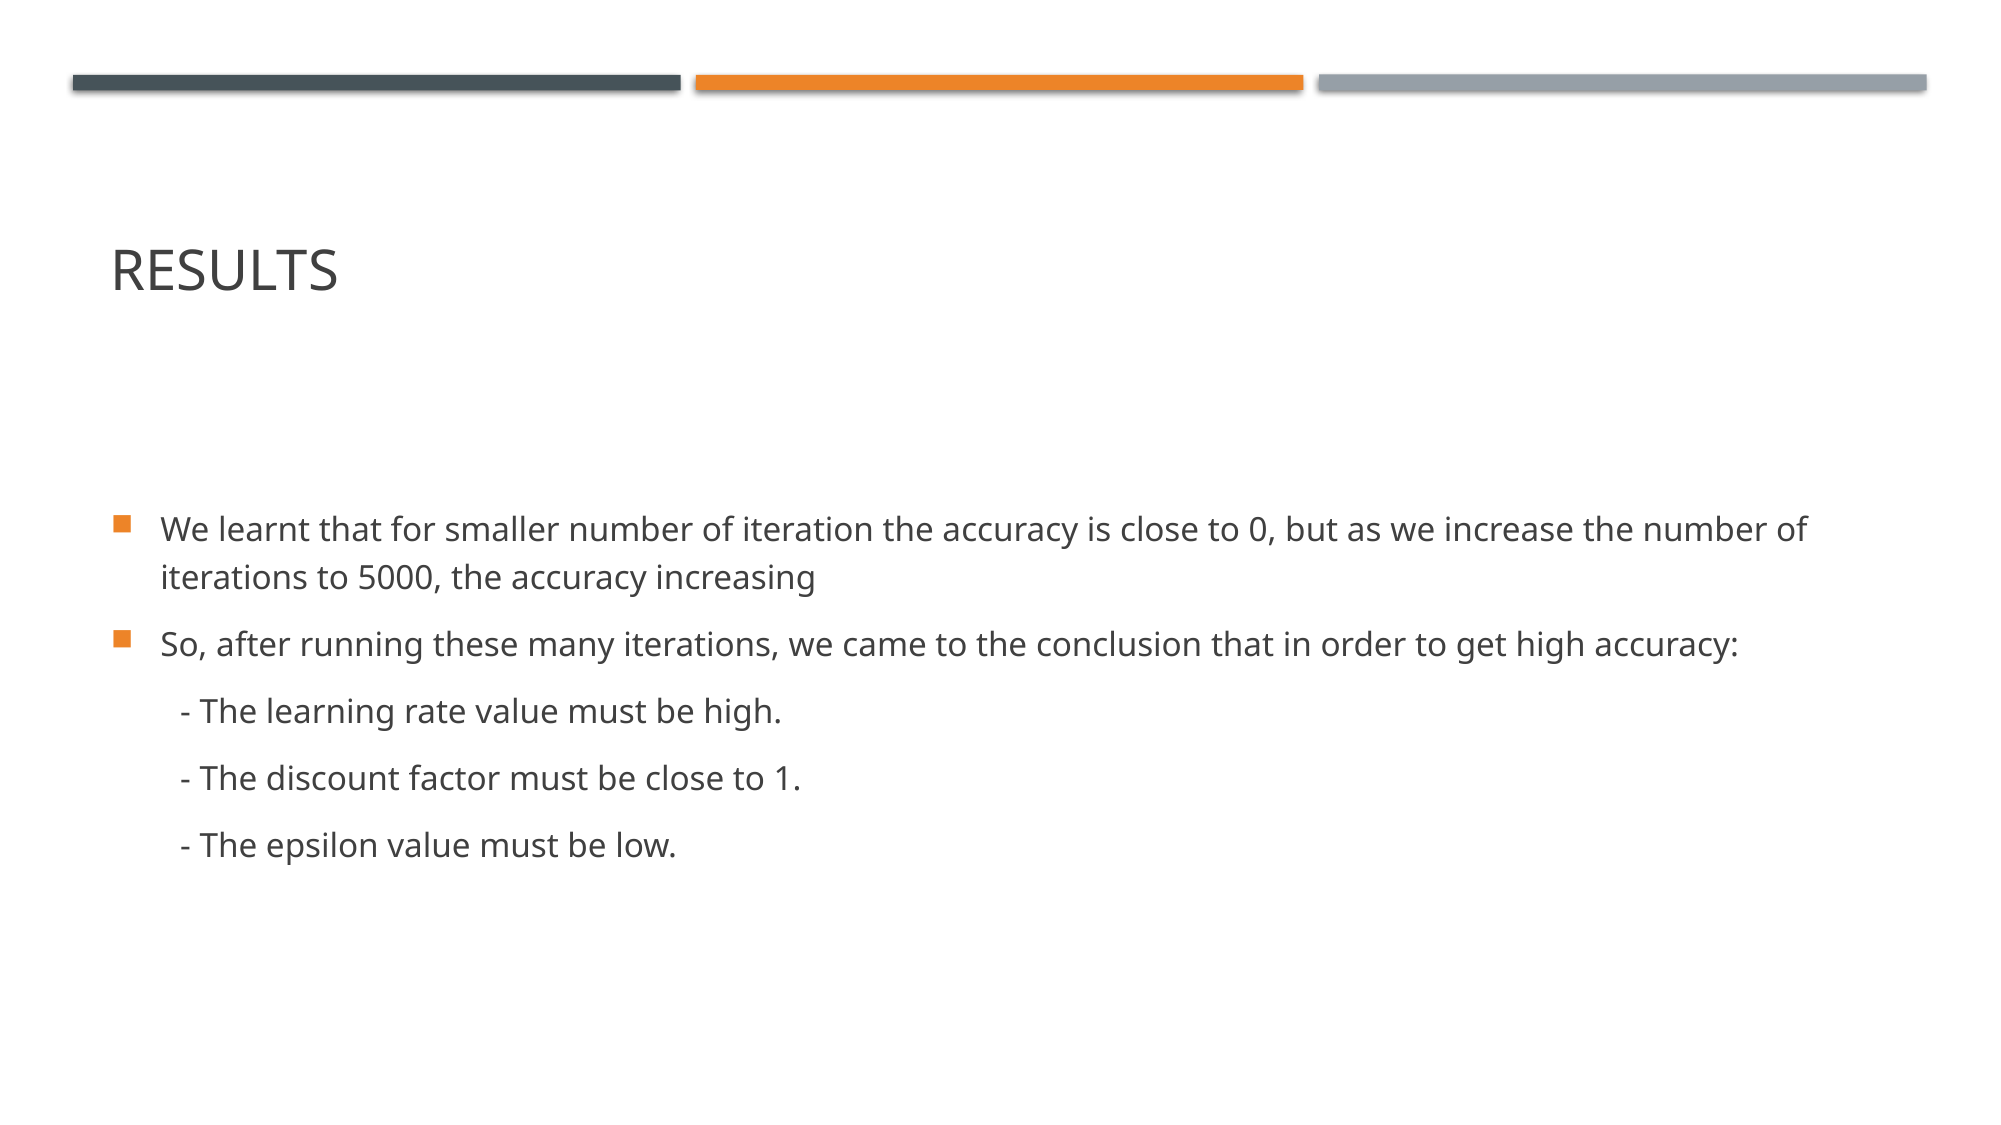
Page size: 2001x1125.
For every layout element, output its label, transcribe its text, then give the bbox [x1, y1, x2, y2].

list We learnt that for smaller number of iteration the accuracy is close to 0, but as we increase the number of iterations to 5000, the accuracy increasing So, after running these many iterations, we came to the conclusion that in order to get high accuracy: - The learning rate value must be high. - The discount factor must be close to 1. - The epsilon value must be low. [95, 383, 1905, 981]
title RESULTS [95, 115, 1905, 311]
